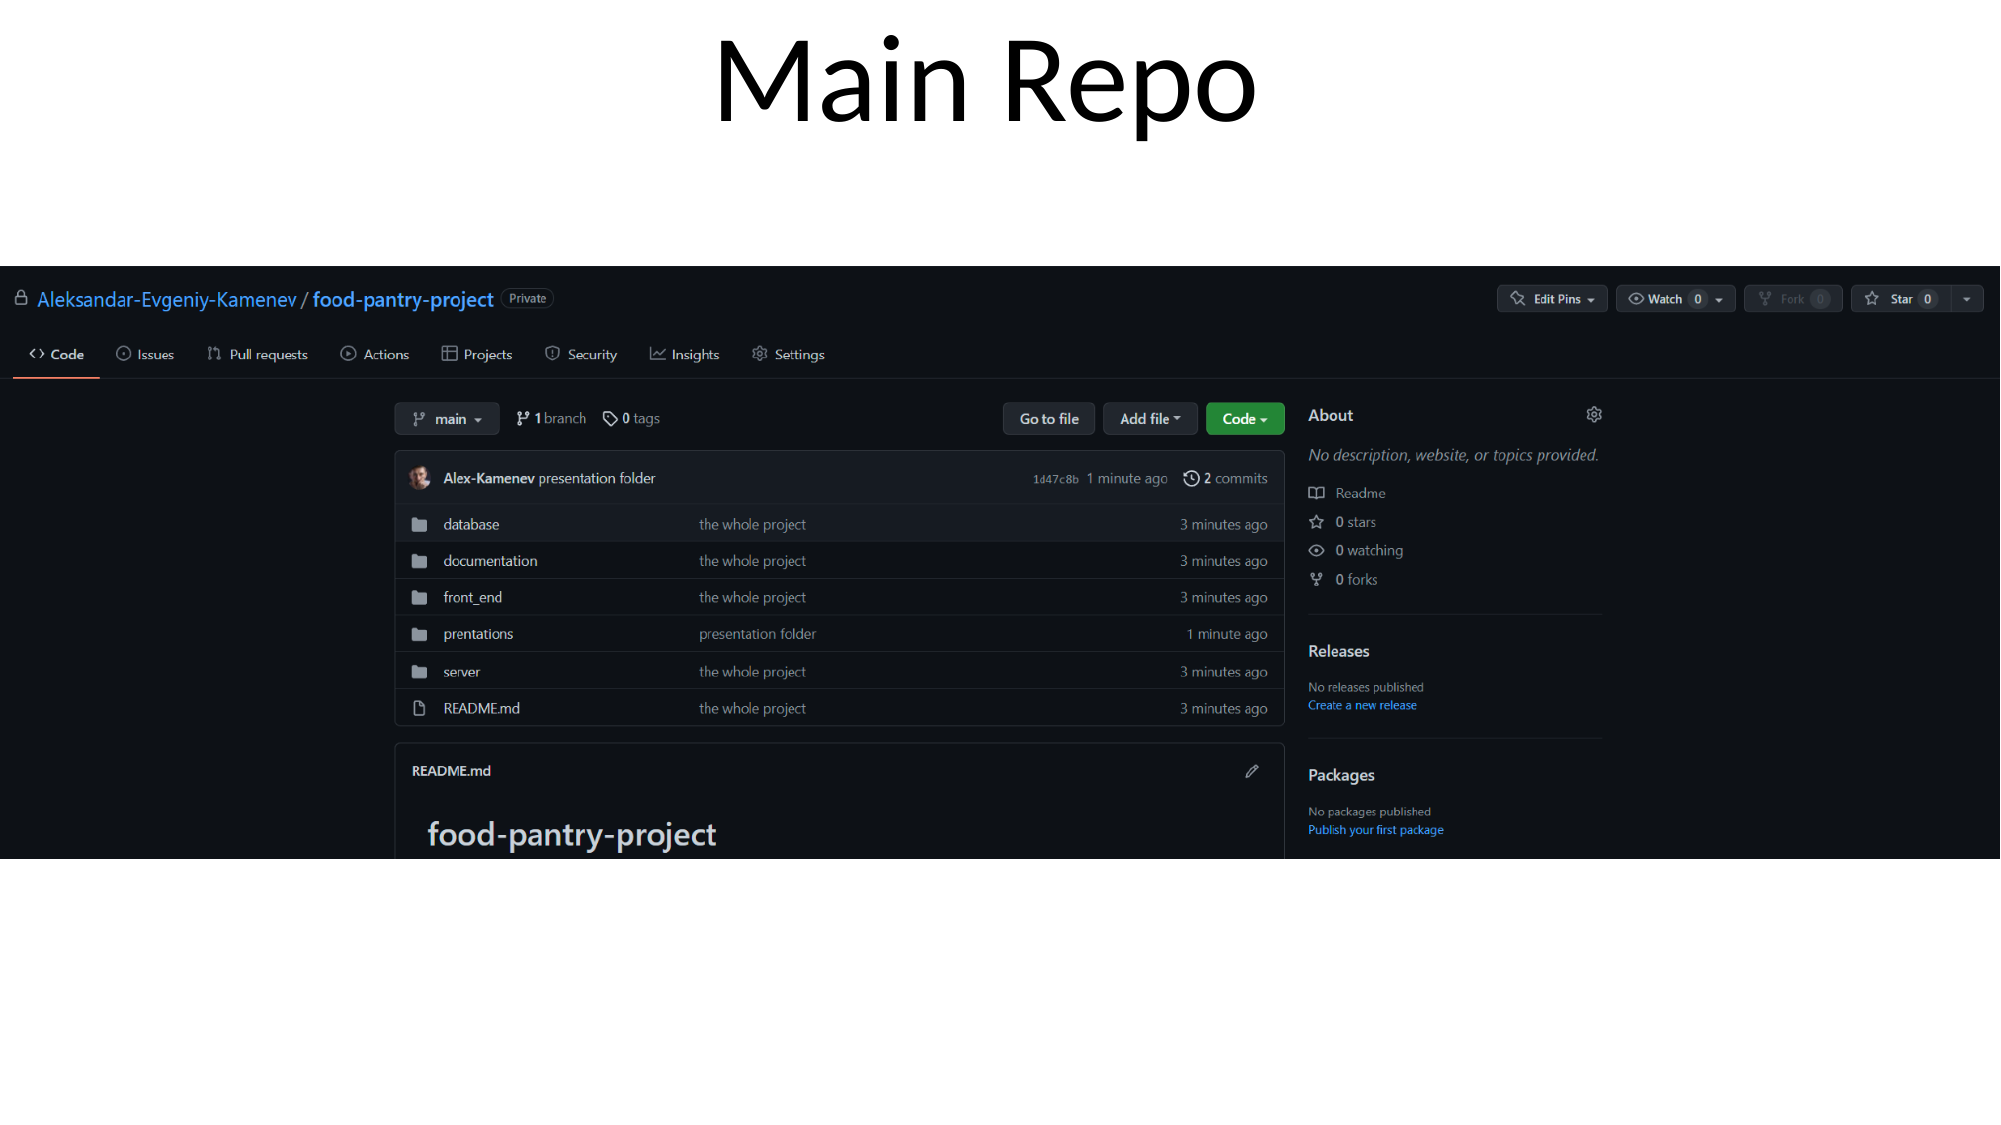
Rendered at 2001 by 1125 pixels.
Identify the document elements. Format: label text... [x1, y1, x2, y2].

title Main Repo [0, 0, 2000, 156]
picture [0, 266, 2000, 859]
